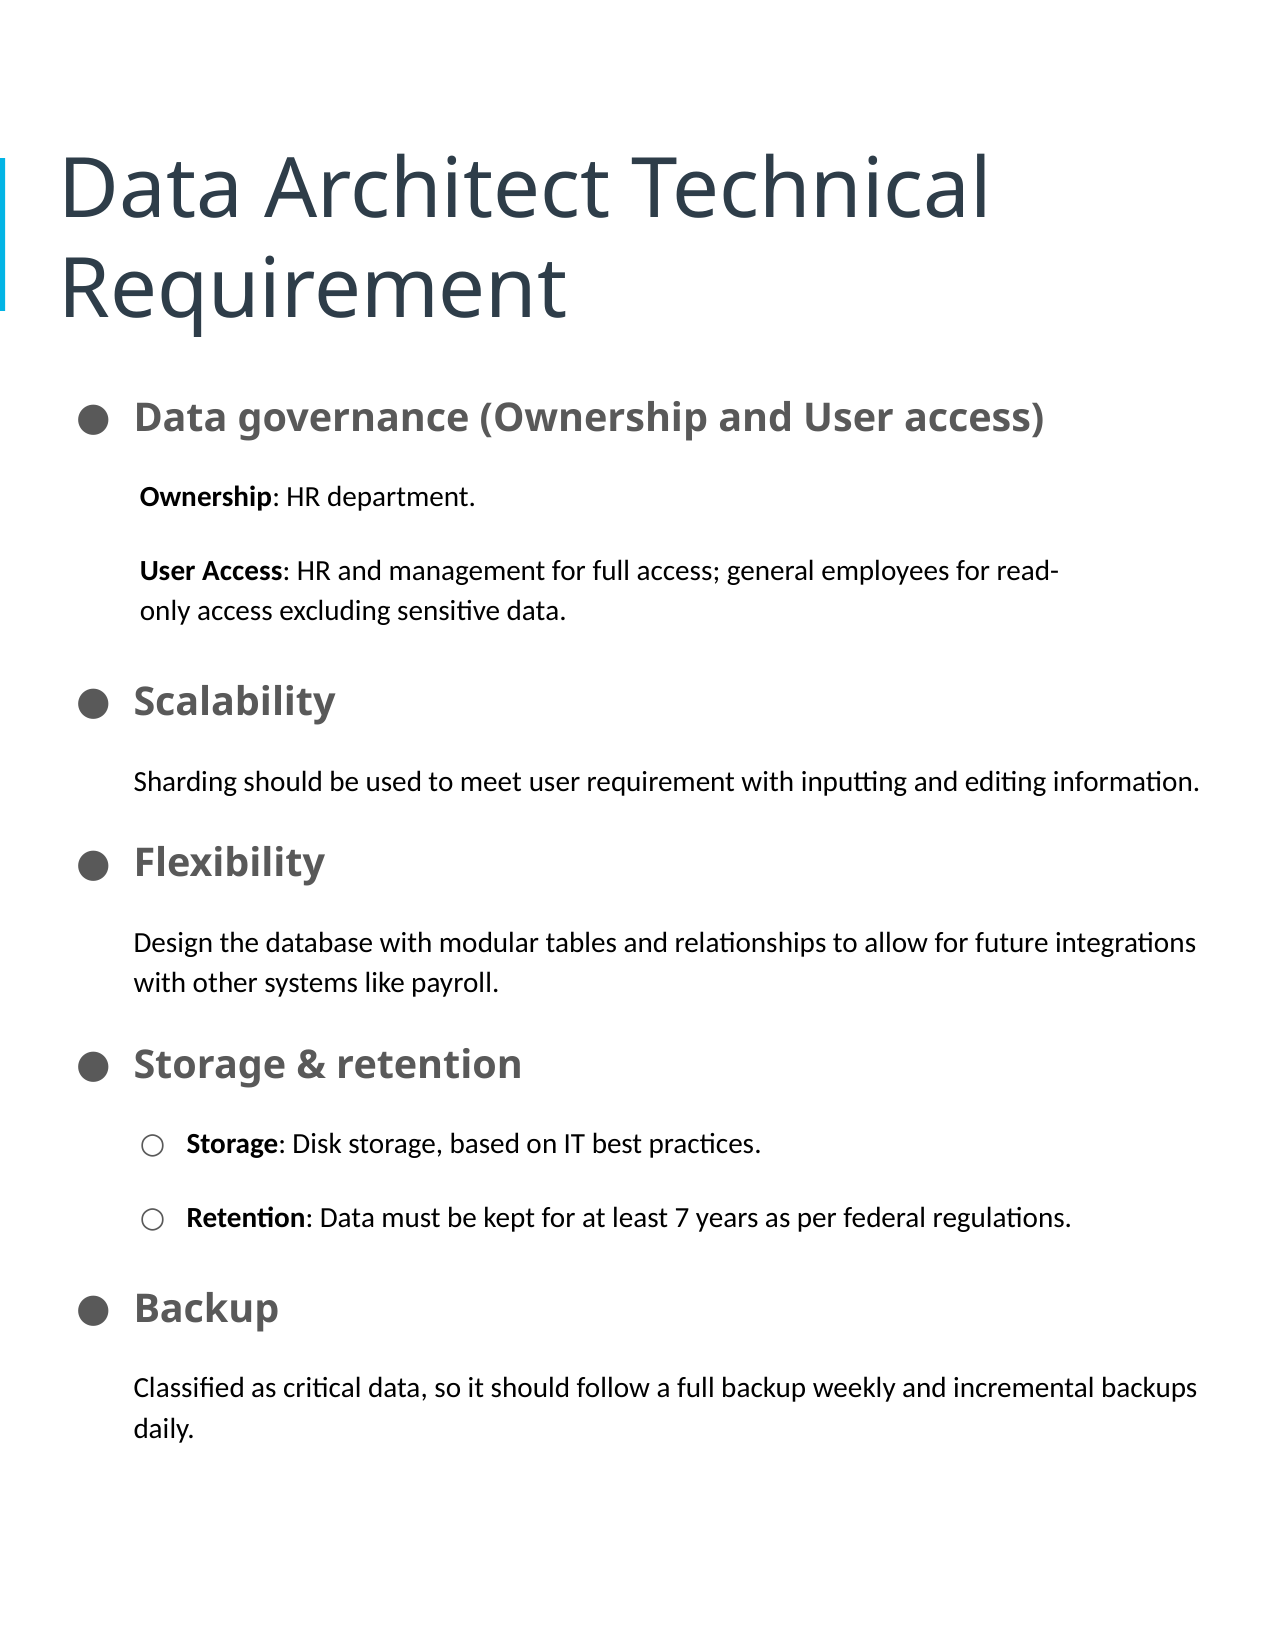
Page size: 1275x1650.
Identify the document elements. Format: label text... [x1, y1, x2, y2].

list Data governance (Ownership and User access) Ownership: HR department. User Access: HR and management for full access; general employees for read-only access excluding sensitive data. Scalability Sharding should be used to meet user requirement with inputting and editing information. Flexibility Design the database with modular tables and relationships to allow for future integrations with other systems like payroll. Storage & retention Storage: Disk storage, based on IT best practices. Retention: Data must be kept for at least 7 years as per federal regulations. Backup Classified as critical data, so it should follow a full backup weekly and incremental backups daily. [43, 369, 1232, 1639]
title Data Architect Technical Requirement [43, 142, 1232, 327]
